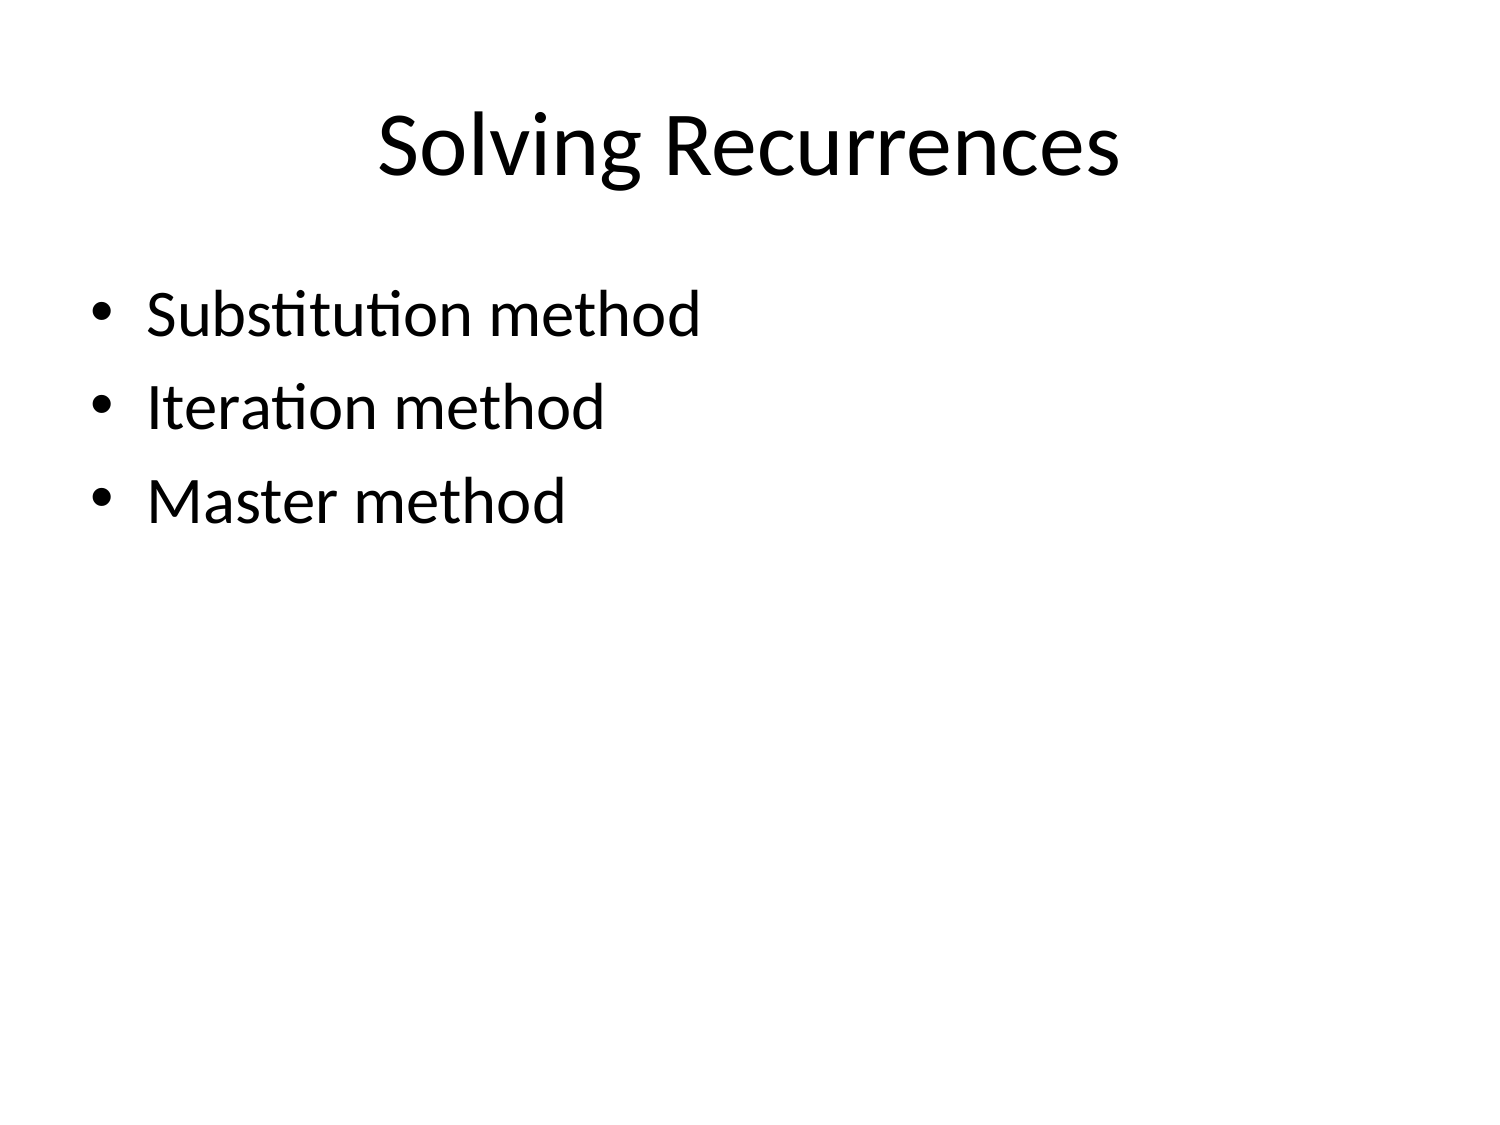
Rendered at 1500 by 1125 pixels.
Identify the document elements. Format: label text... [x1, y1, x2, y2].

list Substitution method Iteration method Master method [75, 262, 1425, 1005]
title Solving Recurrences [75, 45, 1425, 233]
